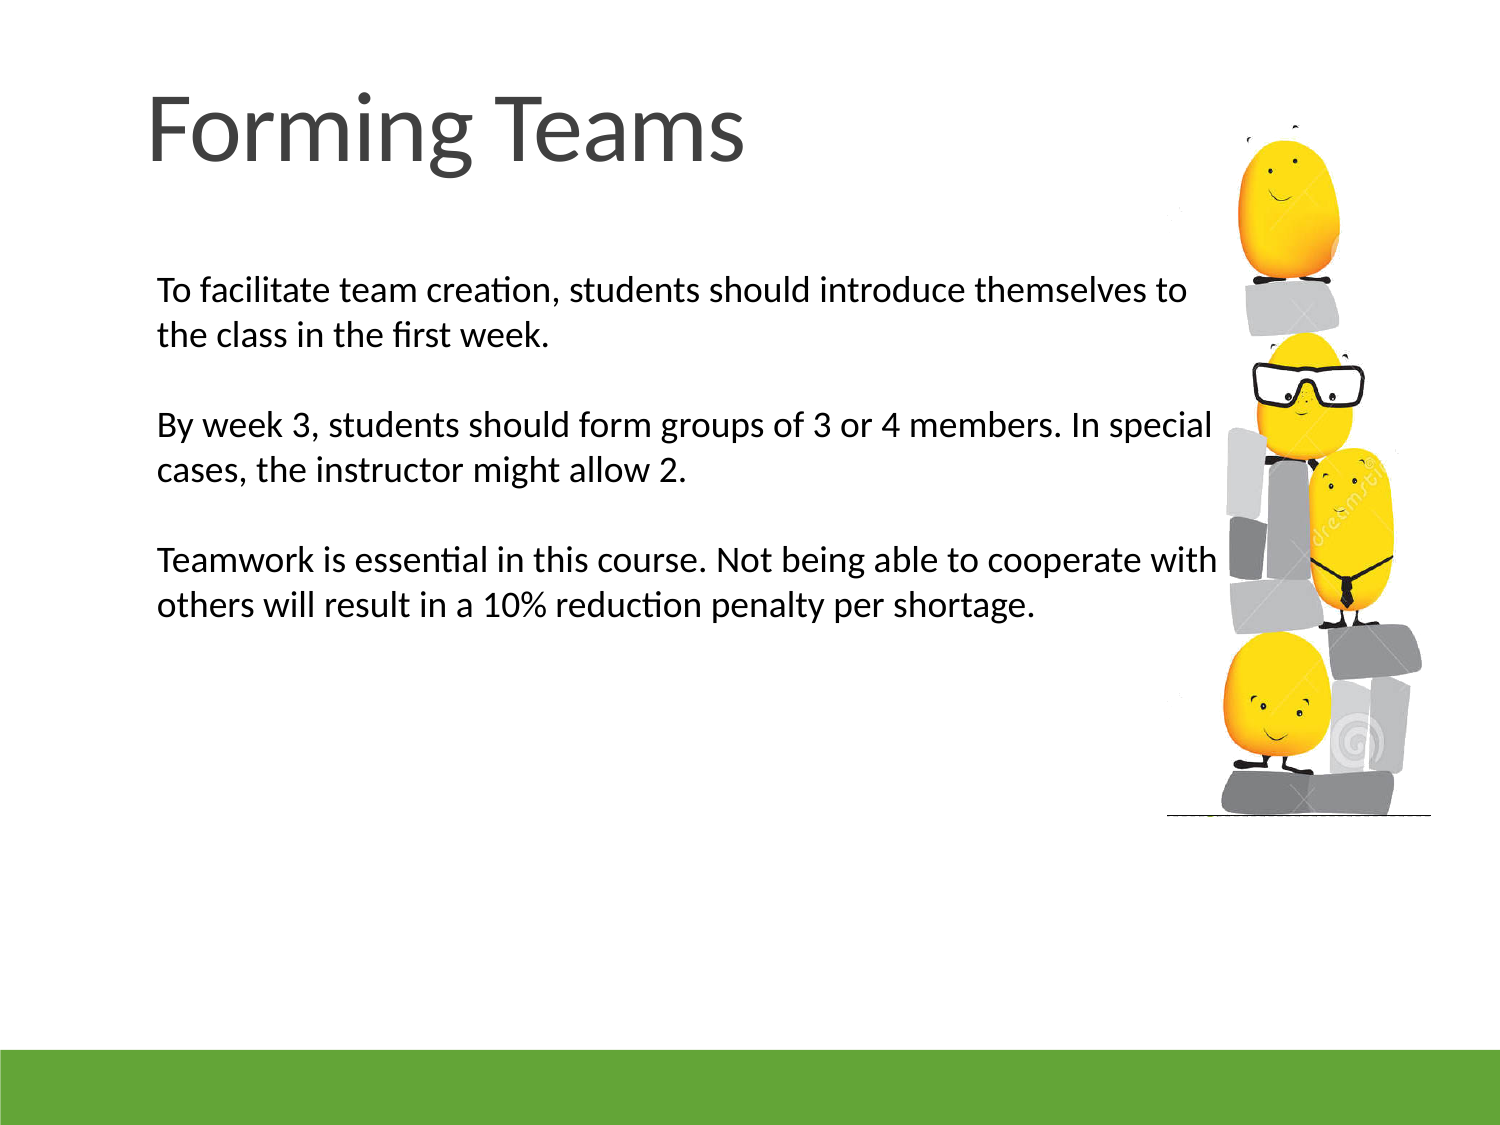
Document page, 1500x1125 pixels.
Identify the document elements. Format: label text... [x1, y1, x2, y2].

title Forming Teams [131, 43, 1369, 190]
text_box To facilitate team creation, students should introduce themselves to the class in the first week. By week 3, students should form groups of 3 or 4 members. In special cases, the instructor might allow 2. Teamwork is essential in this course. Not being able to cooperate with others will result in a 10% reduction penalty per shortage. [142, 212, 1164, 633]
picture [1167, 115, 1432, 818]
